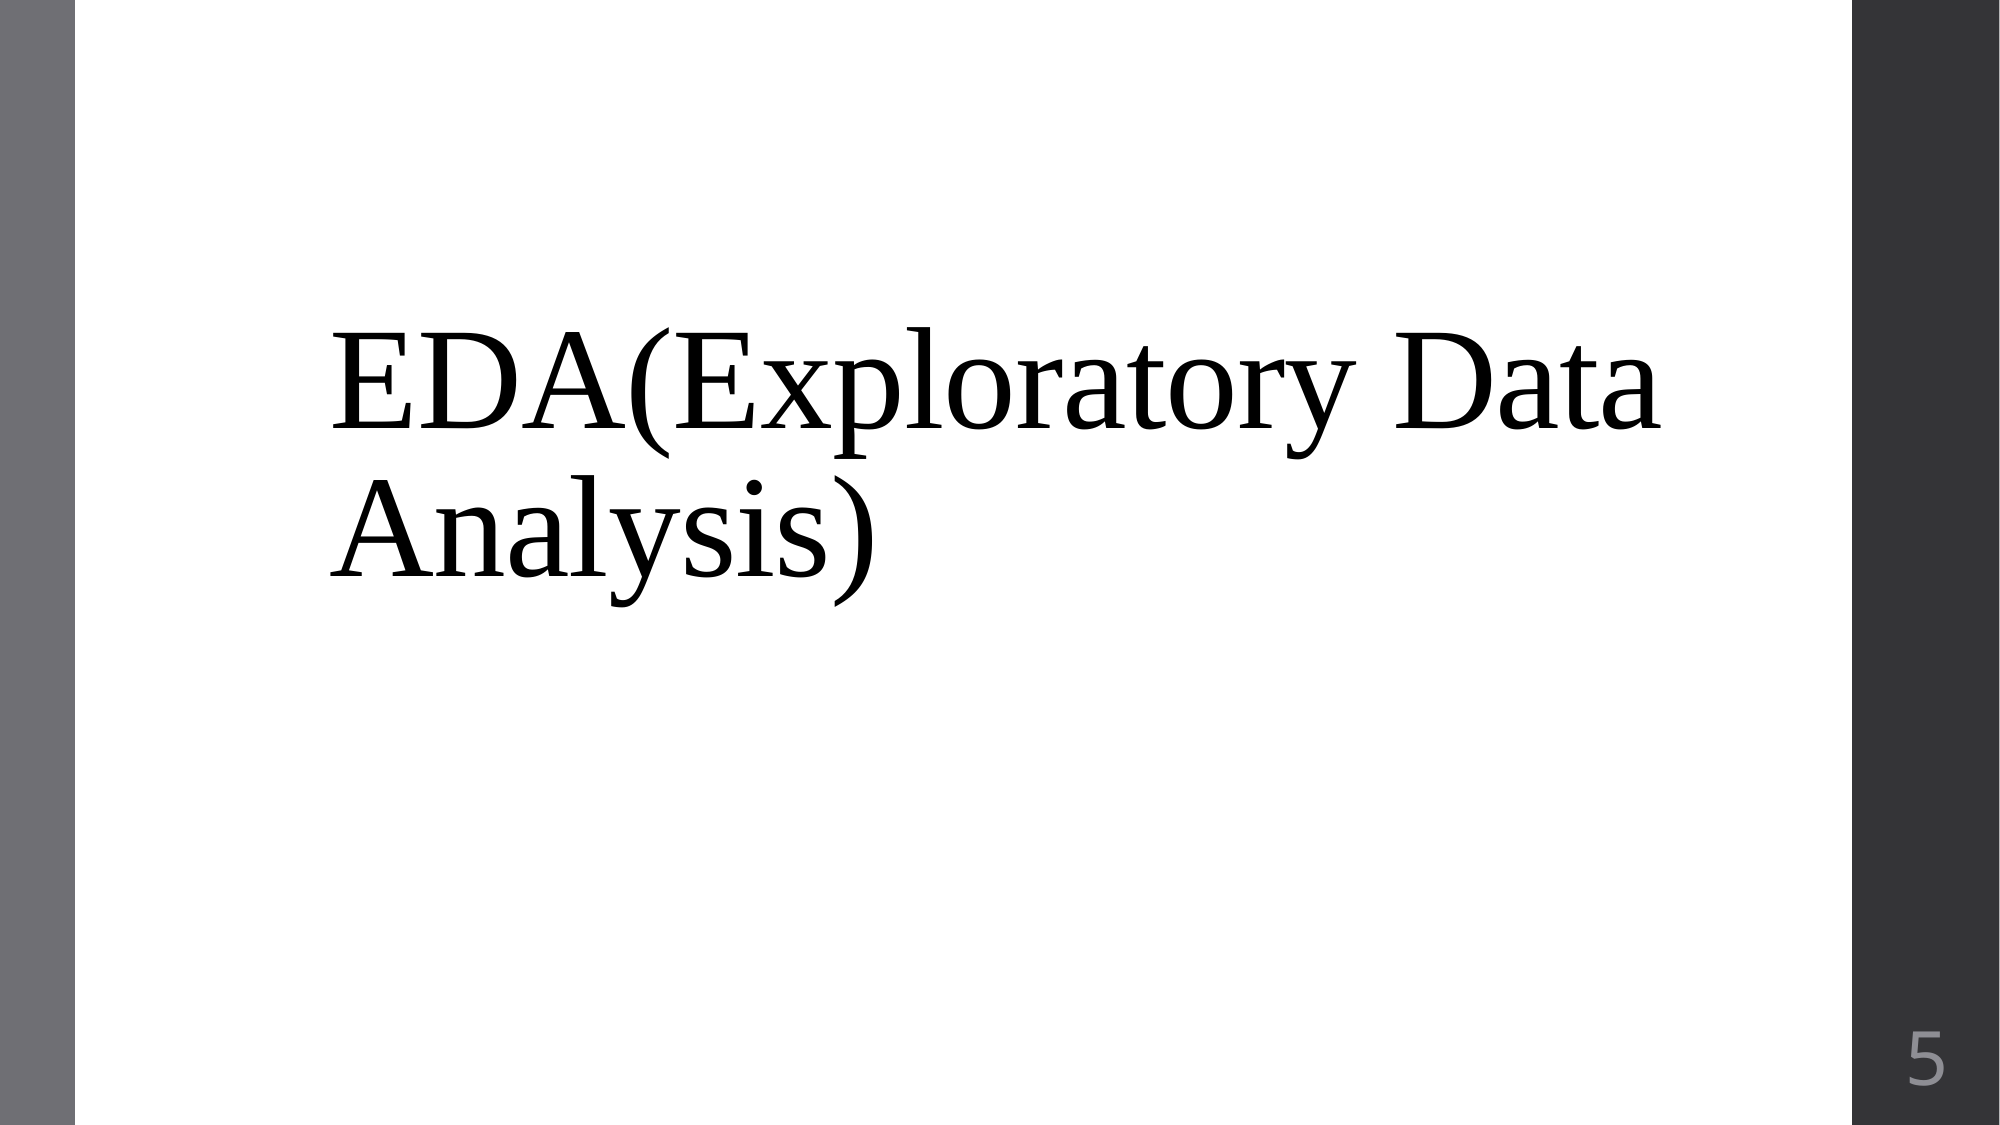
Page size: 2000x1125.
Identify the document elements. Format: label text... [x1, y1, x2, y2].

slide_number 5 [1852, 1012, 2000, 1110]
title EDA(Exploratory Data Analysis) [314, 299, 1763, 615]
